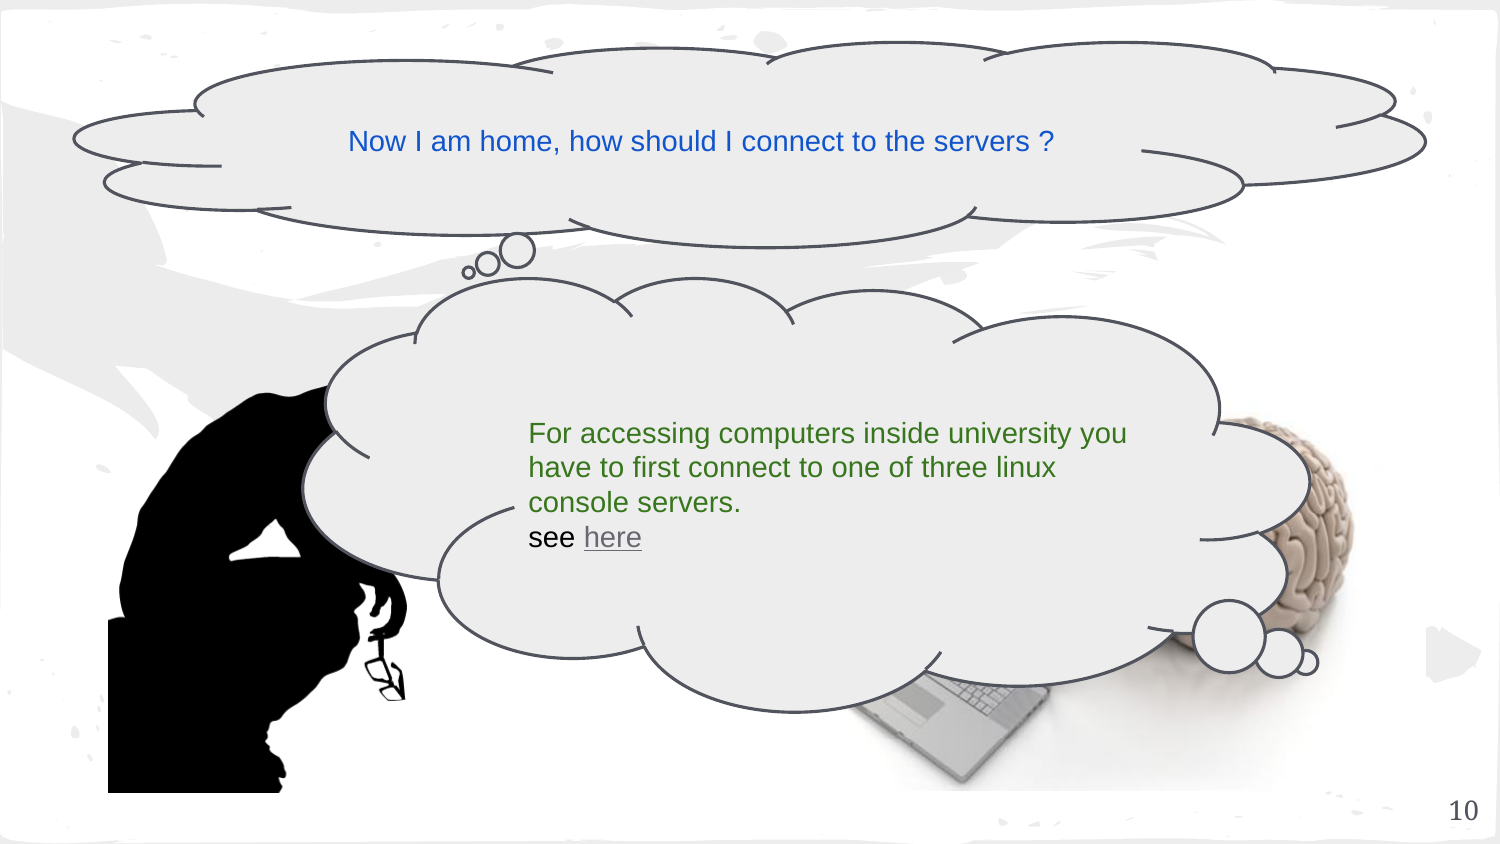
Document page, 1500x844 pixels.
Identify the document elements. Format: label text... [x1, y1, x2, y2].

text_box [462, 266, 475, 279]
picture [750, 401, 1426, 791]
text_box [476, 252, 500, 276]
text_box Now I am home, how should I connect to the servers ? [73, 42, 1426, 268]
slide_number ‹#› [1403, 779, 1494, 844]
text_box For accessing computers inside university you have to first connect to one of three linux console servers. see here [302, 278, 1219, 708]
picture [108, 360, 432, 793]
